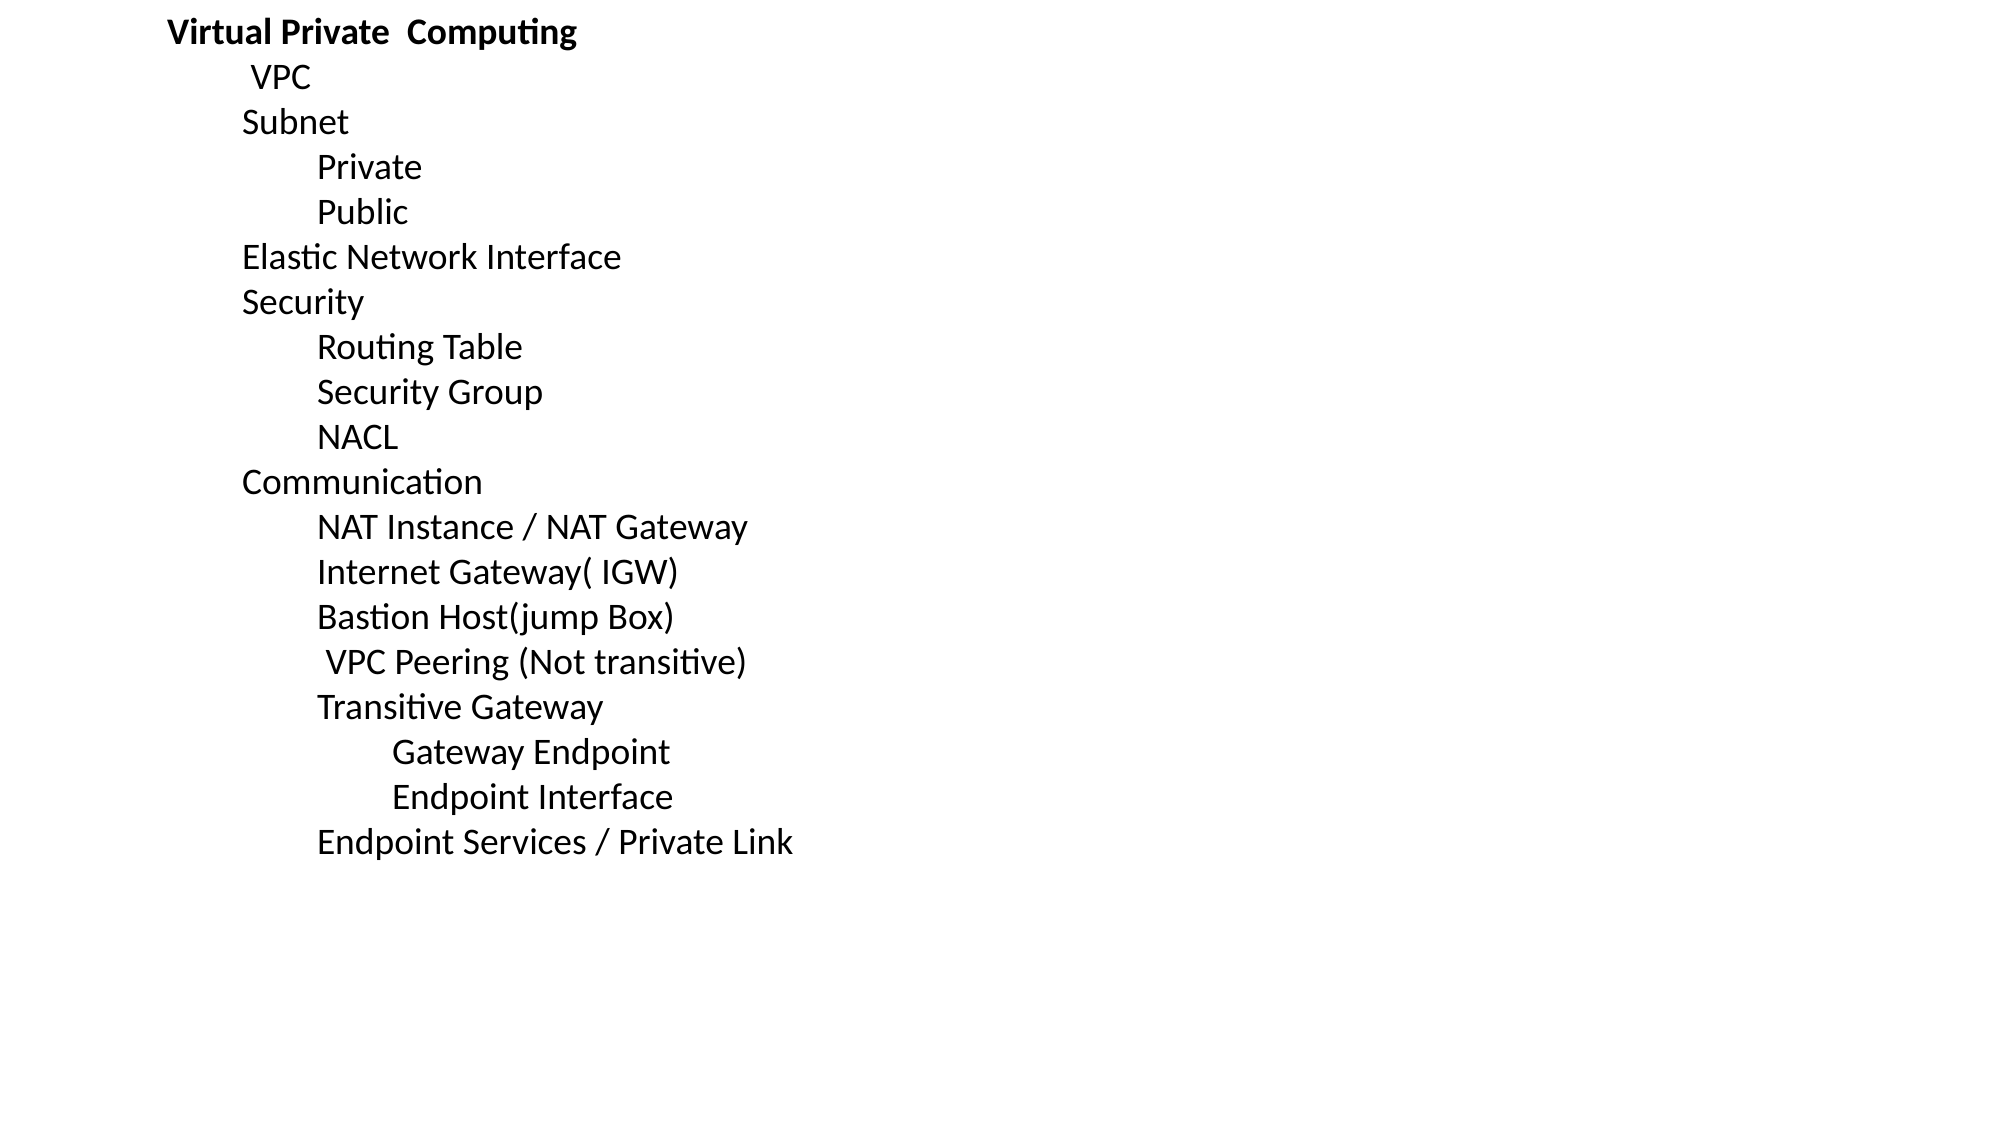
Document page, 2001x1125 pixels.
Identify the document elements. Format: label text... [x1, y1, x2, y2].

text_box Virtual Private Computing VPC Subnet Private Public Elastic Network Interface Security Routing Table Security Group NACL Communication NAT Instance / NAT Gateway Internet Gateway( IGW) Bastion Host(jump Box) VPC Peering (Not transitive) Transitive Gateway Gateway Endpoint Endpoint Interface Endpoint Services / Private Link [152, 0, 1256, 1123]
